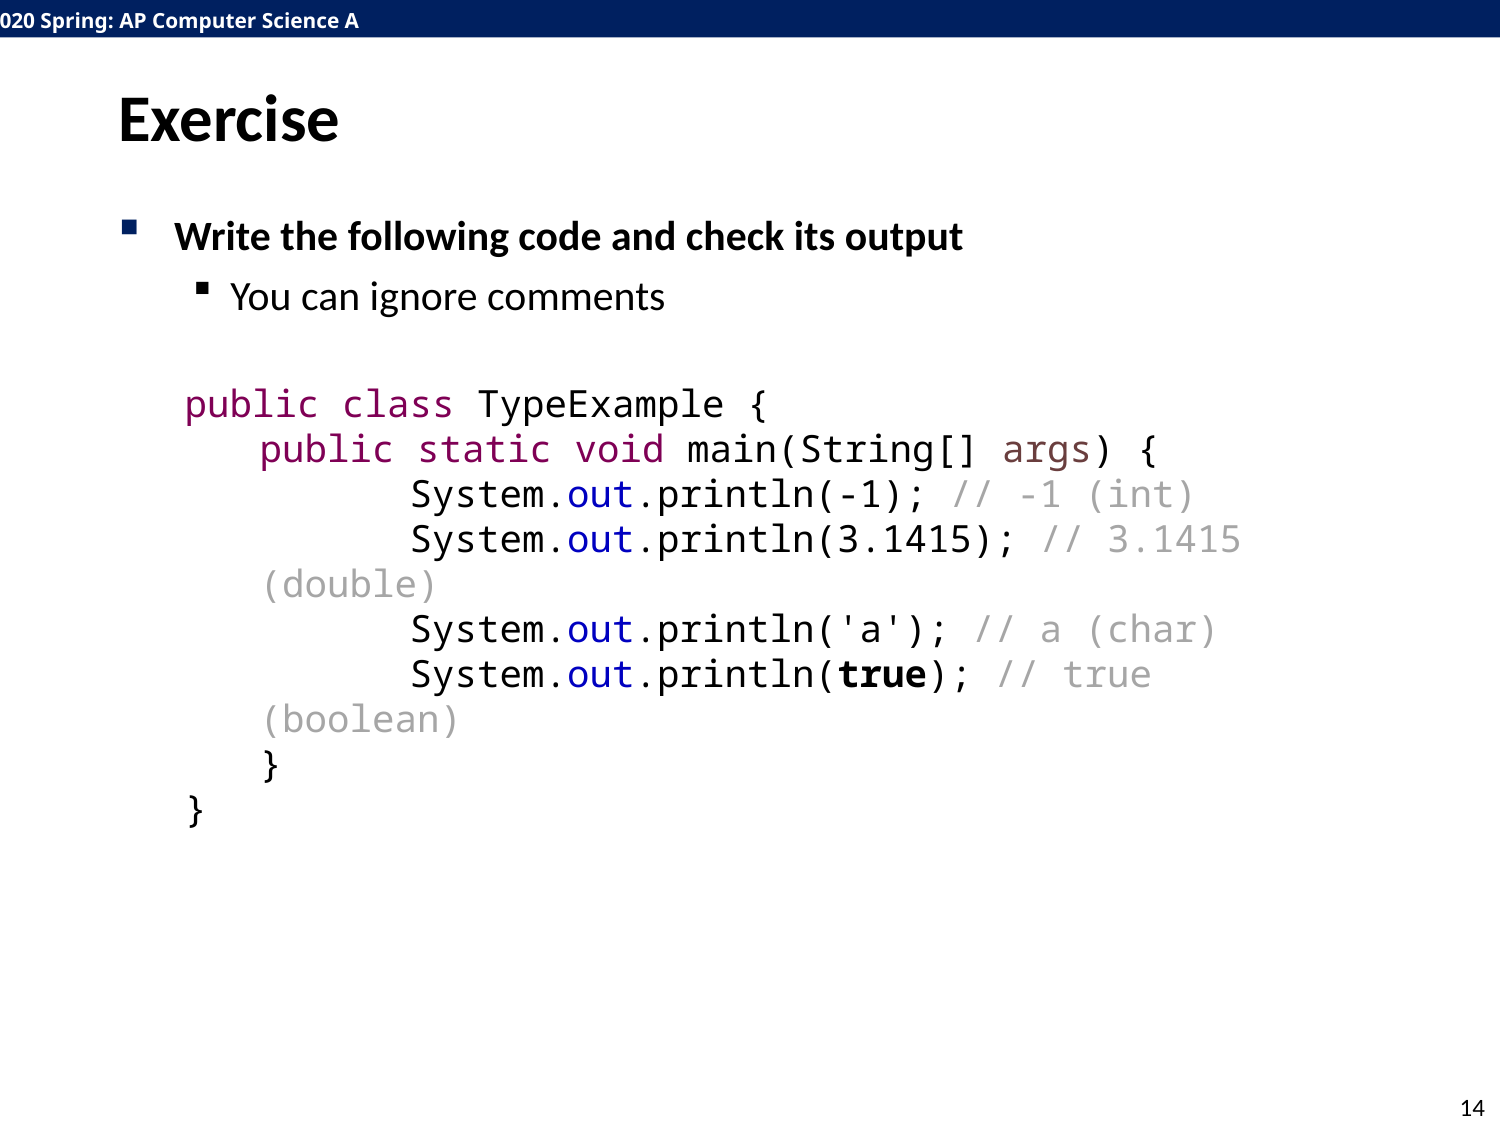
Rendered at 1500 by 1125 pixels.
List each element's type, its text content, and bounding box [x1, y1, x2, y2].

title Exercise [103, 59, 1397, 170]
text_box public class TypeExample { public static void main(String[] args) { System.out.println(-1); // -1 (int) System.out.println(3.1415); // 3.1415 (double) System.out.println('a'); // a (char) System.out.println(true); // true (boolean) } } [169, 373, 1364, 838]
slide_number 14 [1405, 1087, 1500, 1125]
list Write the following code and check its output You can ignore comments [103, 191, 1397, 1066]
